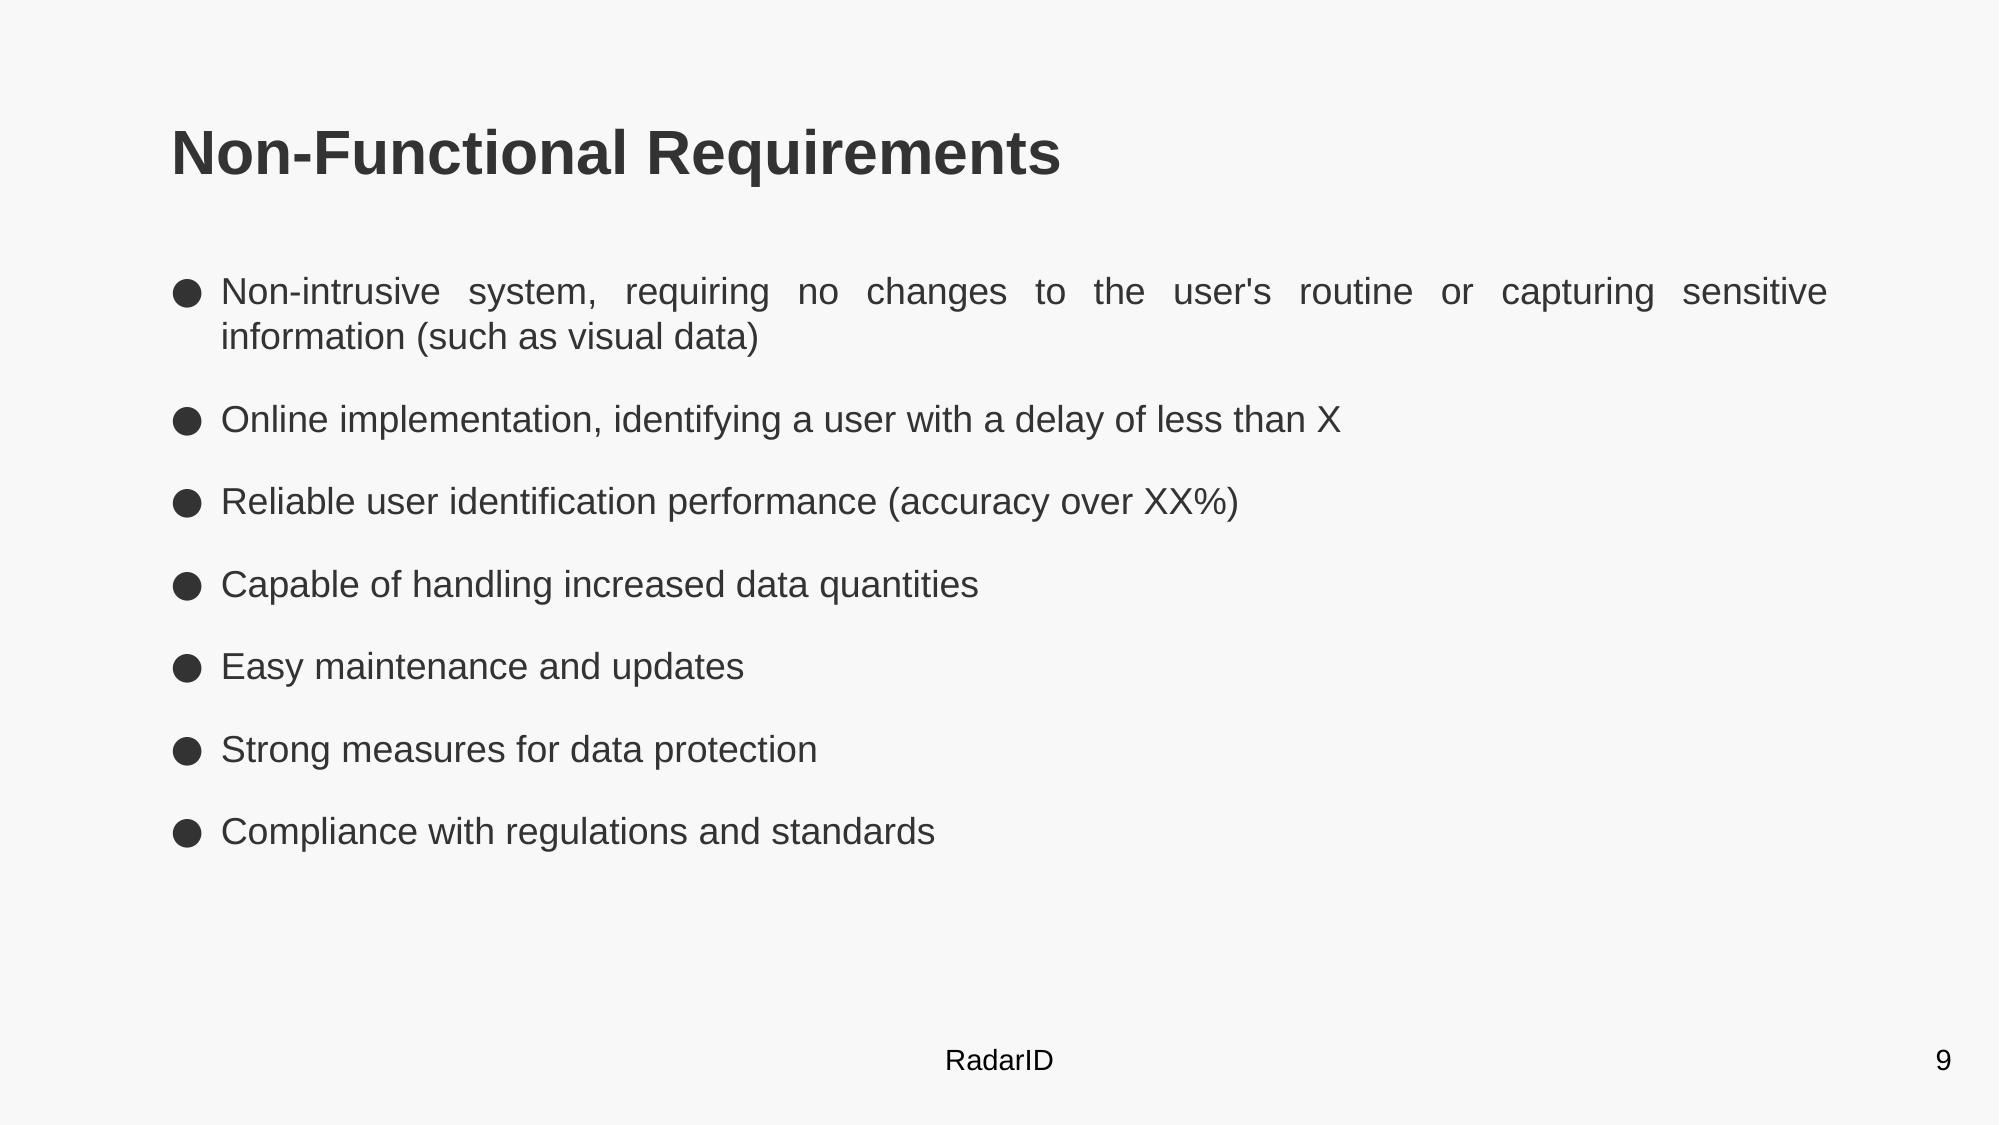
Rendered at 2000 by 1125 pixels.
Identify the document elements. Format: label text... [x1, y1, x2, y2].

text_box 9 [1920, 1034, 1967, 1084]
text_box RadarID [930, 1034, 1069, 1084]
title Non-Functional Requirements [155, 97, 1844, 223]
text_box Non-intrusive system, requiring no changes to the user's routine or capturing sensitive information (such as visual data) Online implementation, identifying a user with a delay of less than X Reliable user identification performance (accuracy over XX%) Capable of handling increased data quantities Easy maintenance and updates Strong measures for data protection Compliance with regulations and standards [155, 252, 1844, 1028]
